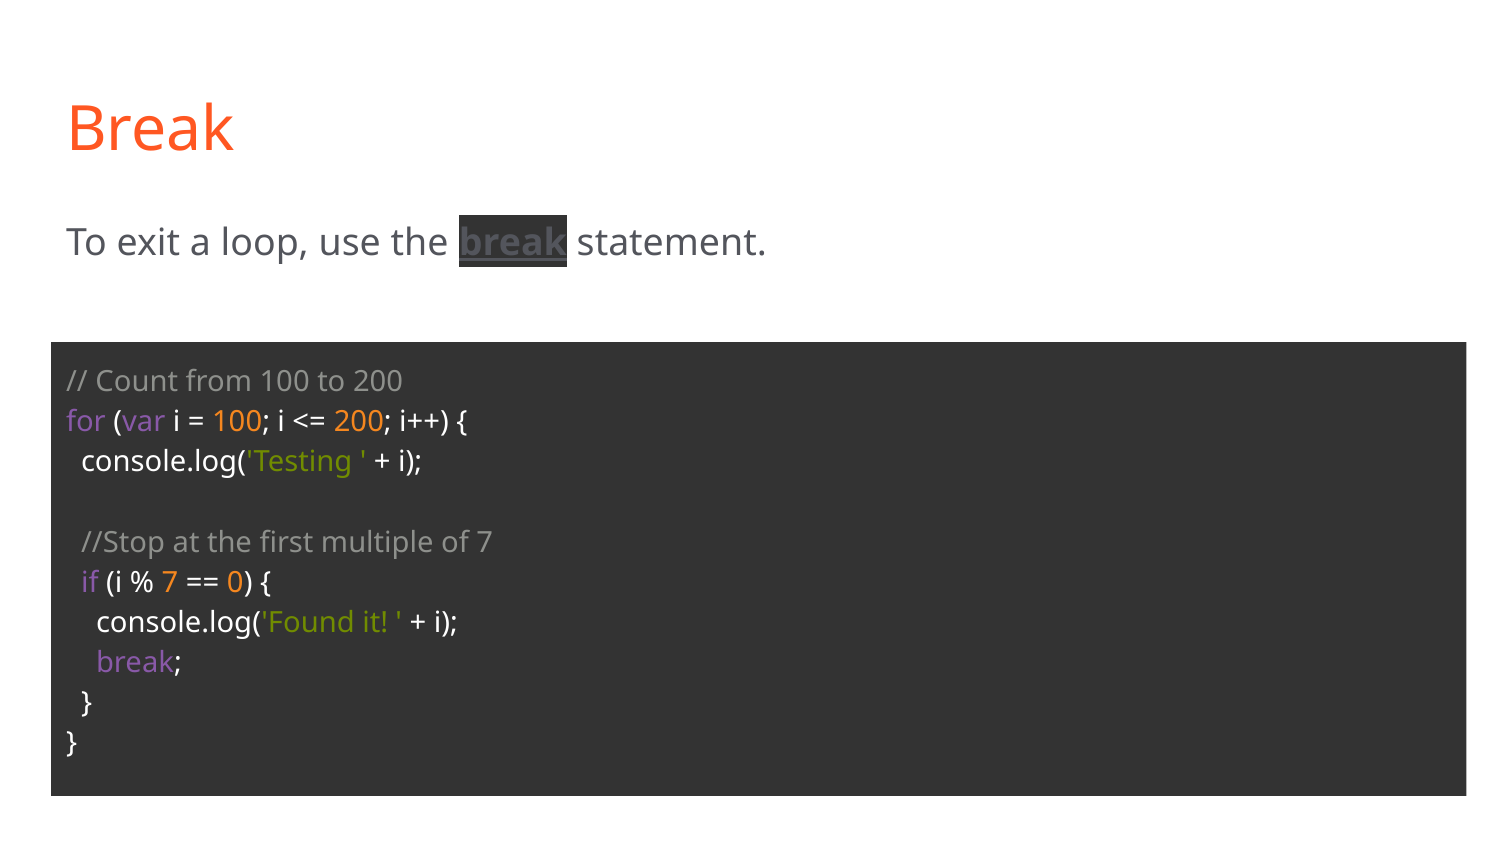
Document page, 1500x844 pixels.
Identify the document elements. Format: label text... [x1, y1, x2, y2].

title Break [51, 72, 1449, 167]
list // Count from 100 to 200 for (var i = 100; i <= 200; i++) { console.log('Testing ' + i); //Stop at the first multiple of 7 if (i % 7 == 0) { console.log('Found it! ' + i); break; } } [51, 342, 1467, 796]
list To exit a loop, use the break statement. [51, 195, 1416, 314]
